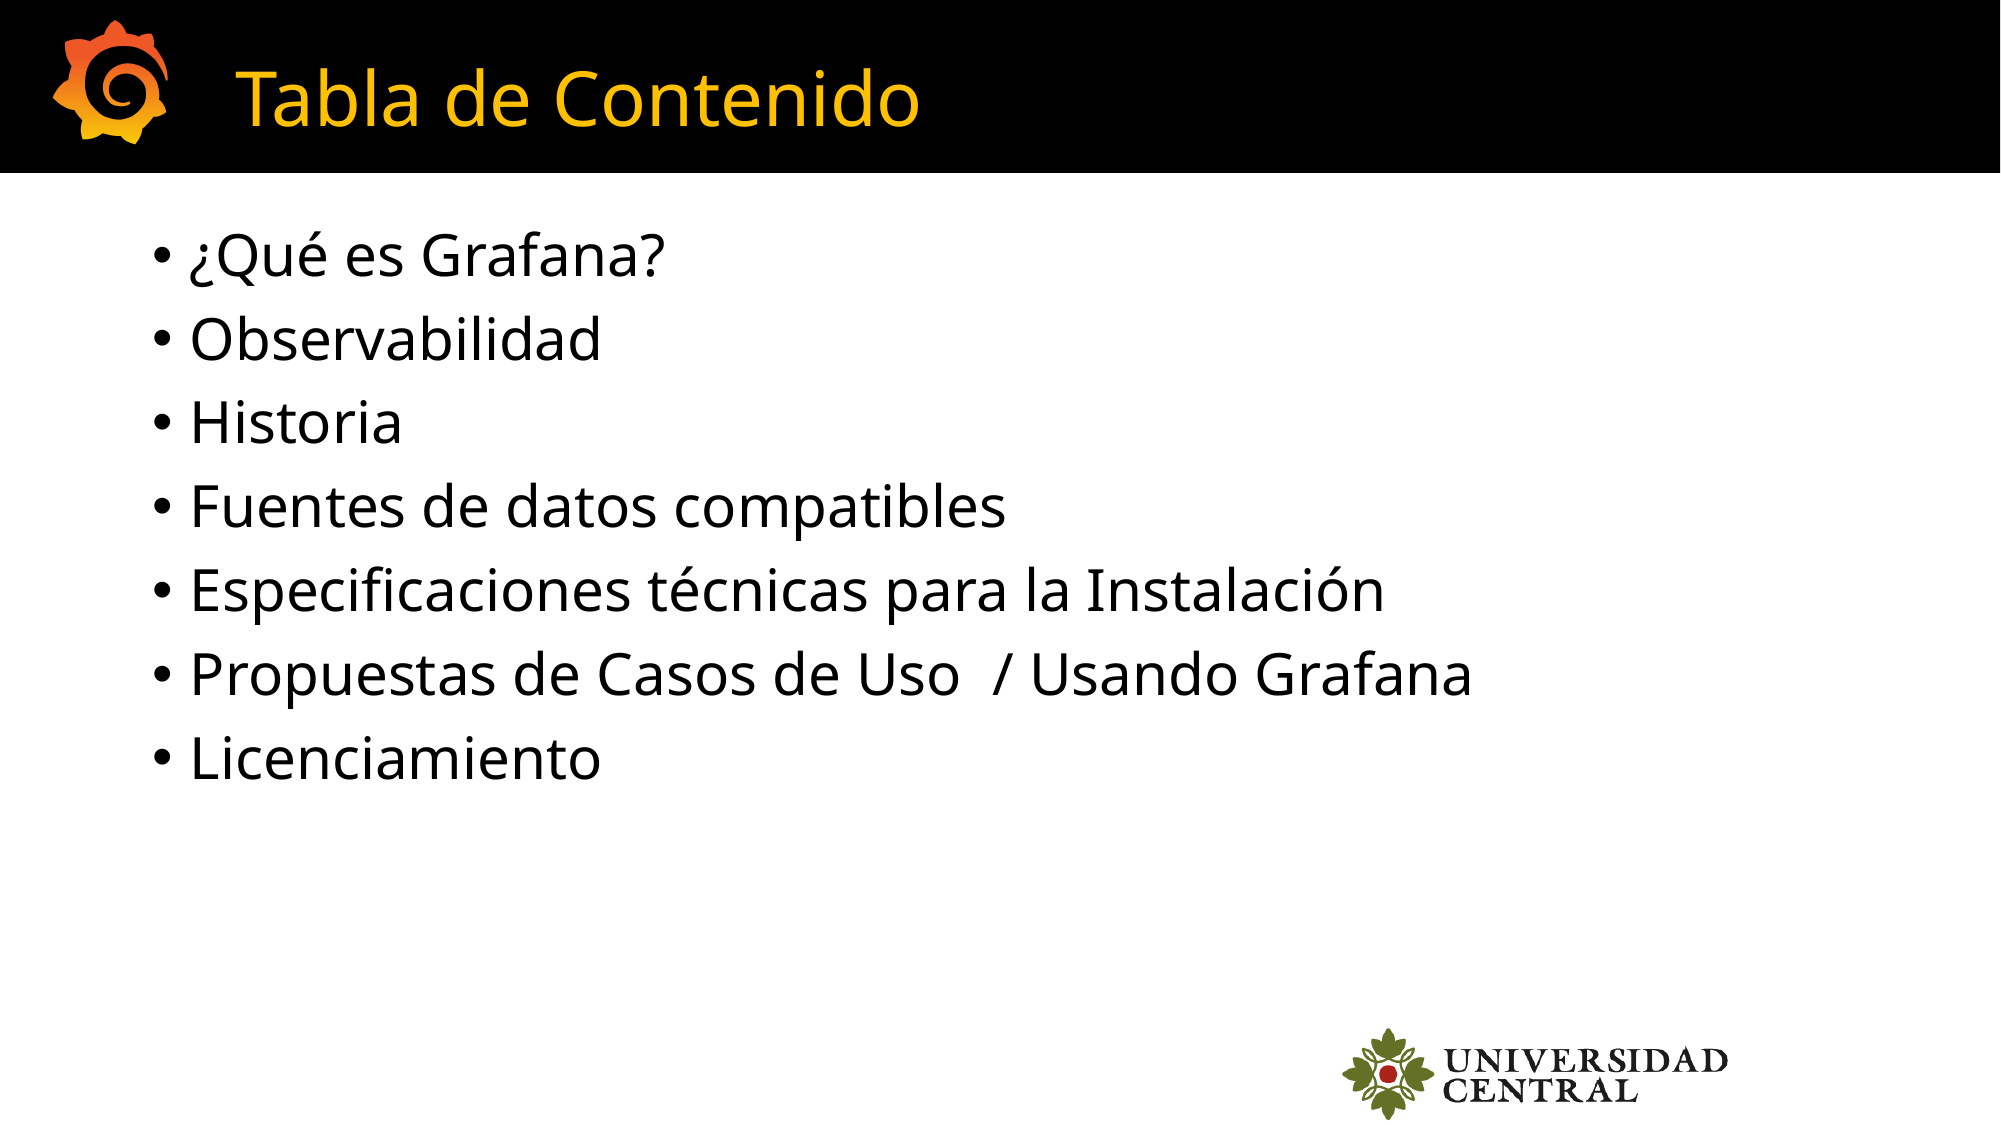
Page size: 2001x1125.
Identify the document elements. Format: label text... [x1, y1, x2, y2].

title Tabla de Contenido [220, 52, 1973, 151]
picture [1337, 1023, 2001, 1125]
picture [27, 0, 193, 165]
list ¿Qué es Grafana? Observabilidad Historia Fuentes de datos compatibles Especificaciones técnicas para la Instalación Propuestas de Casos de Uso / Usando Grafana Licenciamiento [137, 218, 1863, 1014]
